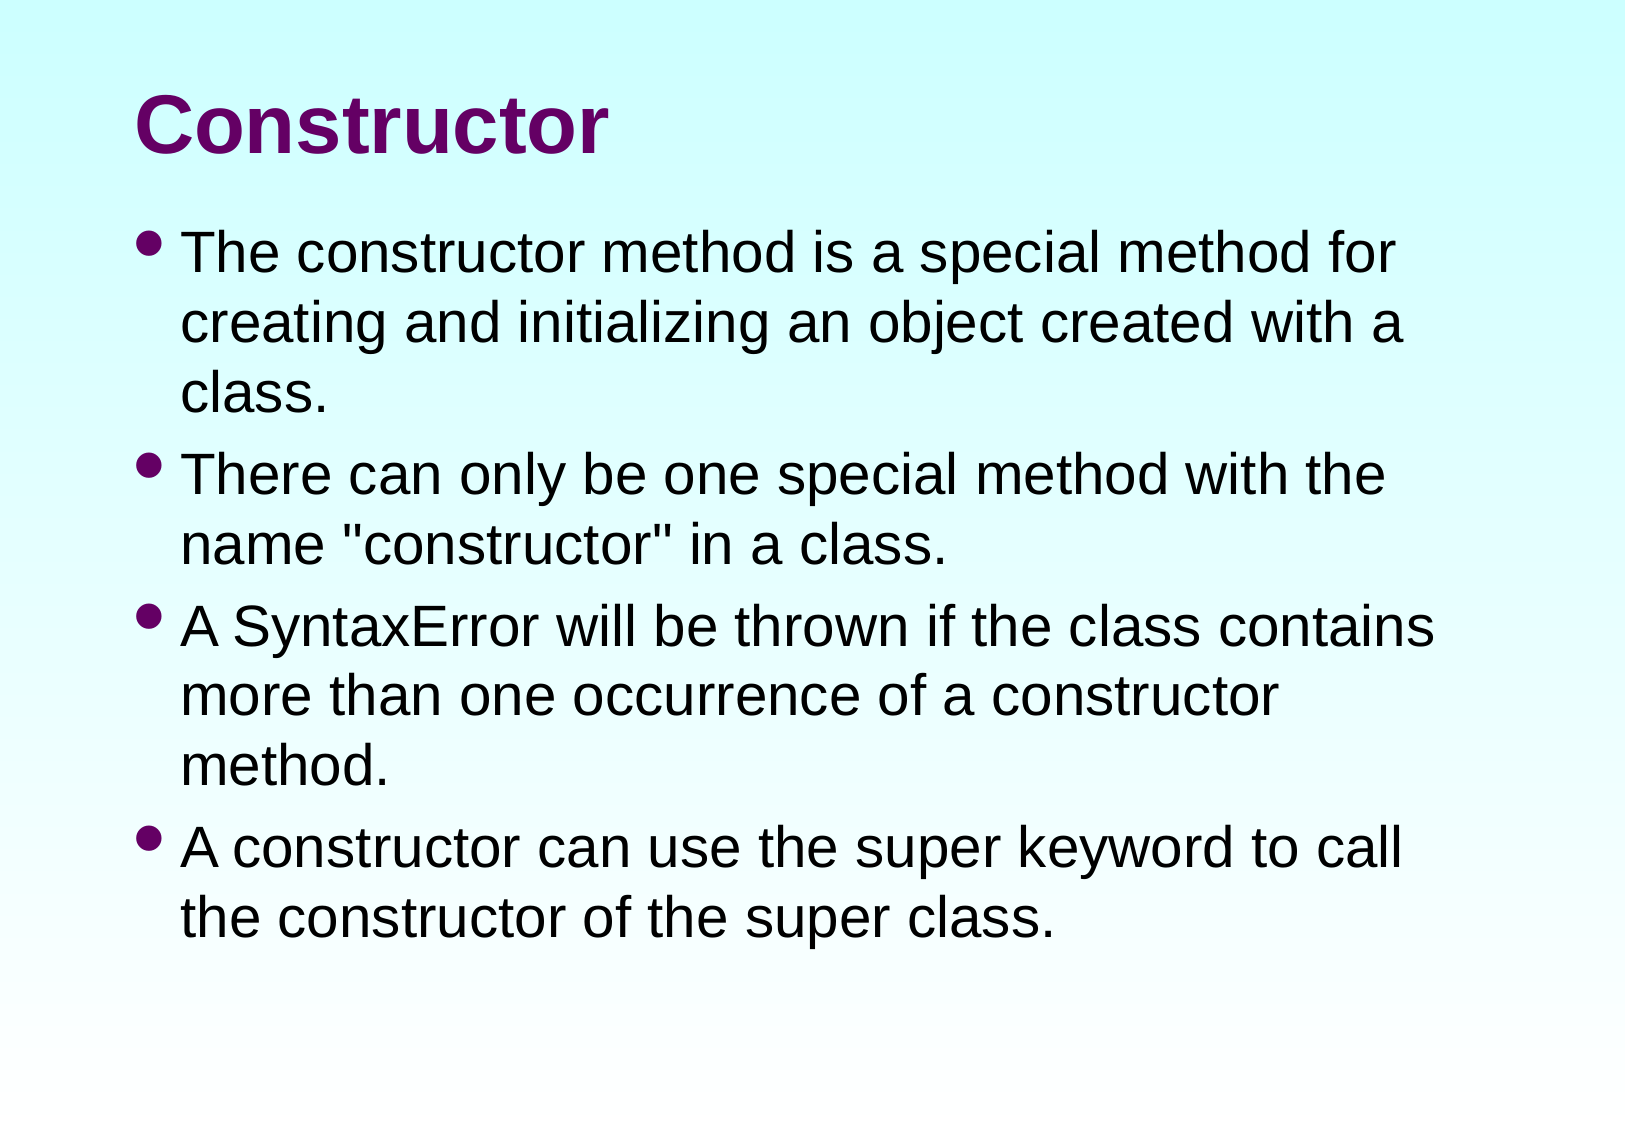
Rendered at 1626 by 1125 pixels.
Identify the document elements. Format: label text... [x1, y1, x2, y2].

list The constructor method is a special method for creating and initializing an object created with a class. There can only be one special method with the name "constructor" in a class. A SyntaxError will be thrown if the class contains more than one occurrence of a constructor method. A constructor can use the super keyword to call the constructor of the super class. [117, 206, 1498, 989]
title Constructor [119, 62, 1497, 186]
